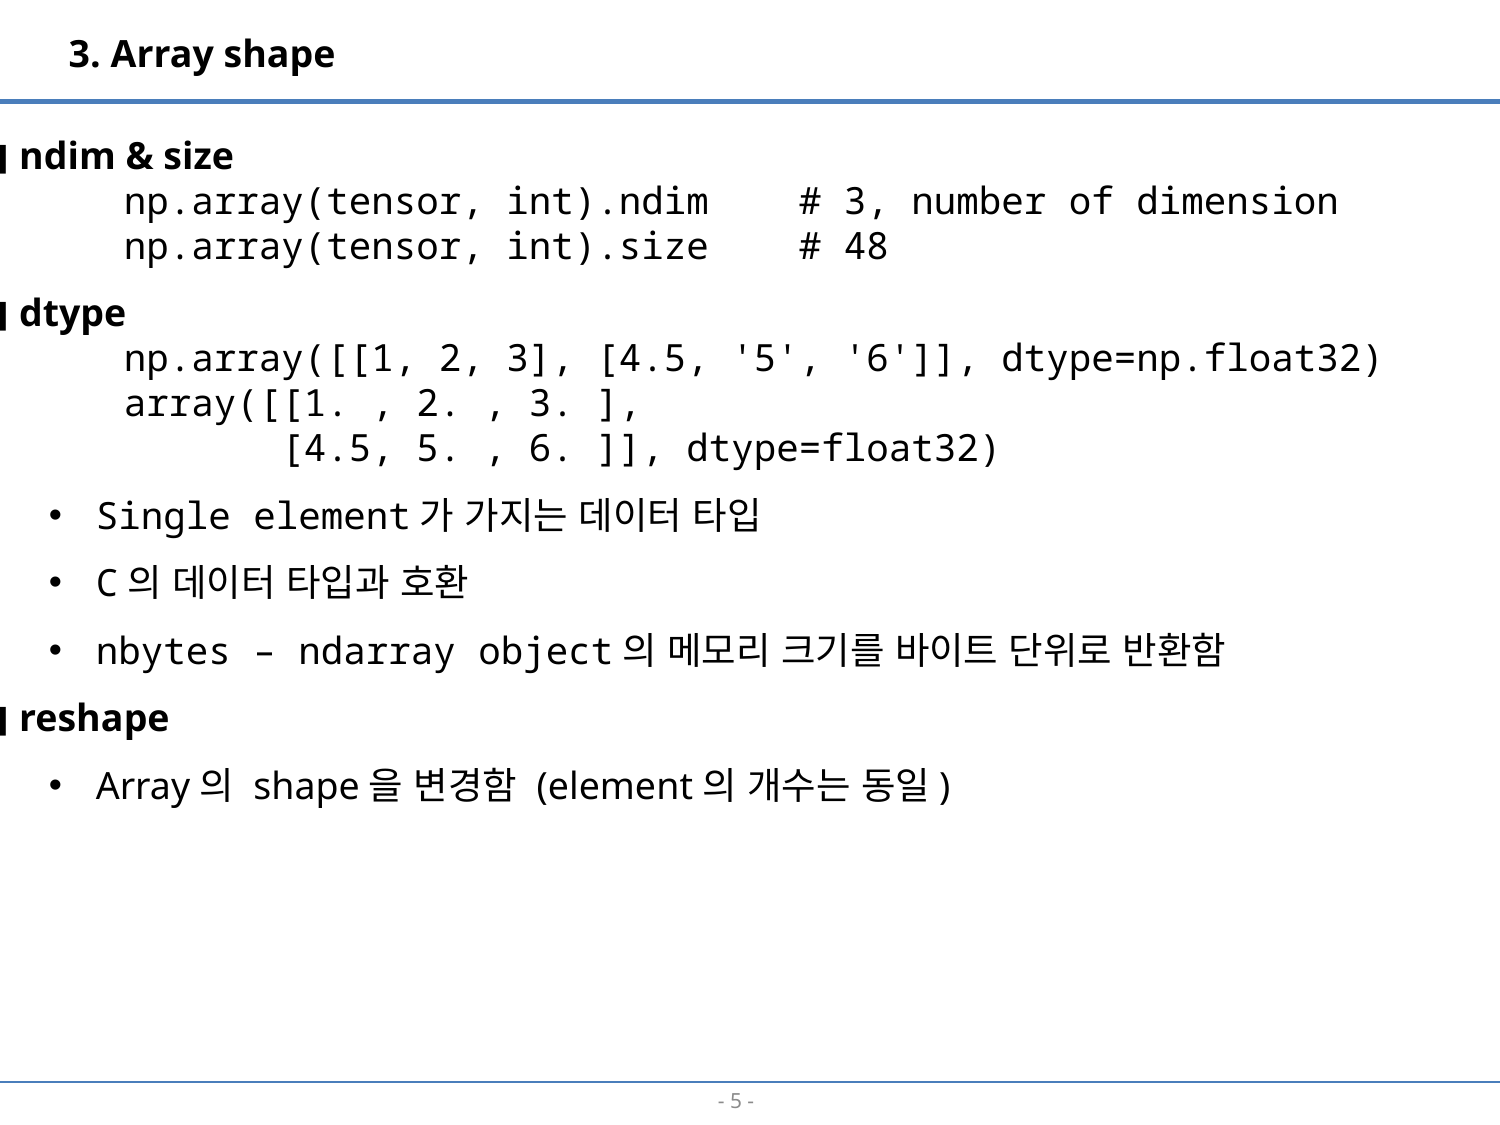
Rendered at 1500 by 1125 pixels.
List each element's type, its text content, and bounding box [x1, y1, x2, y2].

text_box 3. Array shape [53, 22, 361, 82]
slide_number - 4 - [561, 1082, 911, 1122]
text_box ■ ndim & size np.array(tensor, int).ndim # 3, number of dimension np.array(tensor, int).size # 48 ■ dtype np.array([[1, 2, 3], [4.5, '5', '6']], dtype=np.float32) array([[1. , 2. , 3. ], [4.5, 5. , 6. ]], dtype=float32) Single element가 가지는 데이터 타입 C의 데이터 타입과 호환 nbytes – ndarray object의 메모리 크기를 바이트 단위로 반환함 ■ reshape Array의 shape을 변경함 (element의 개수는 동일) [0, 101, 1399, 815]
